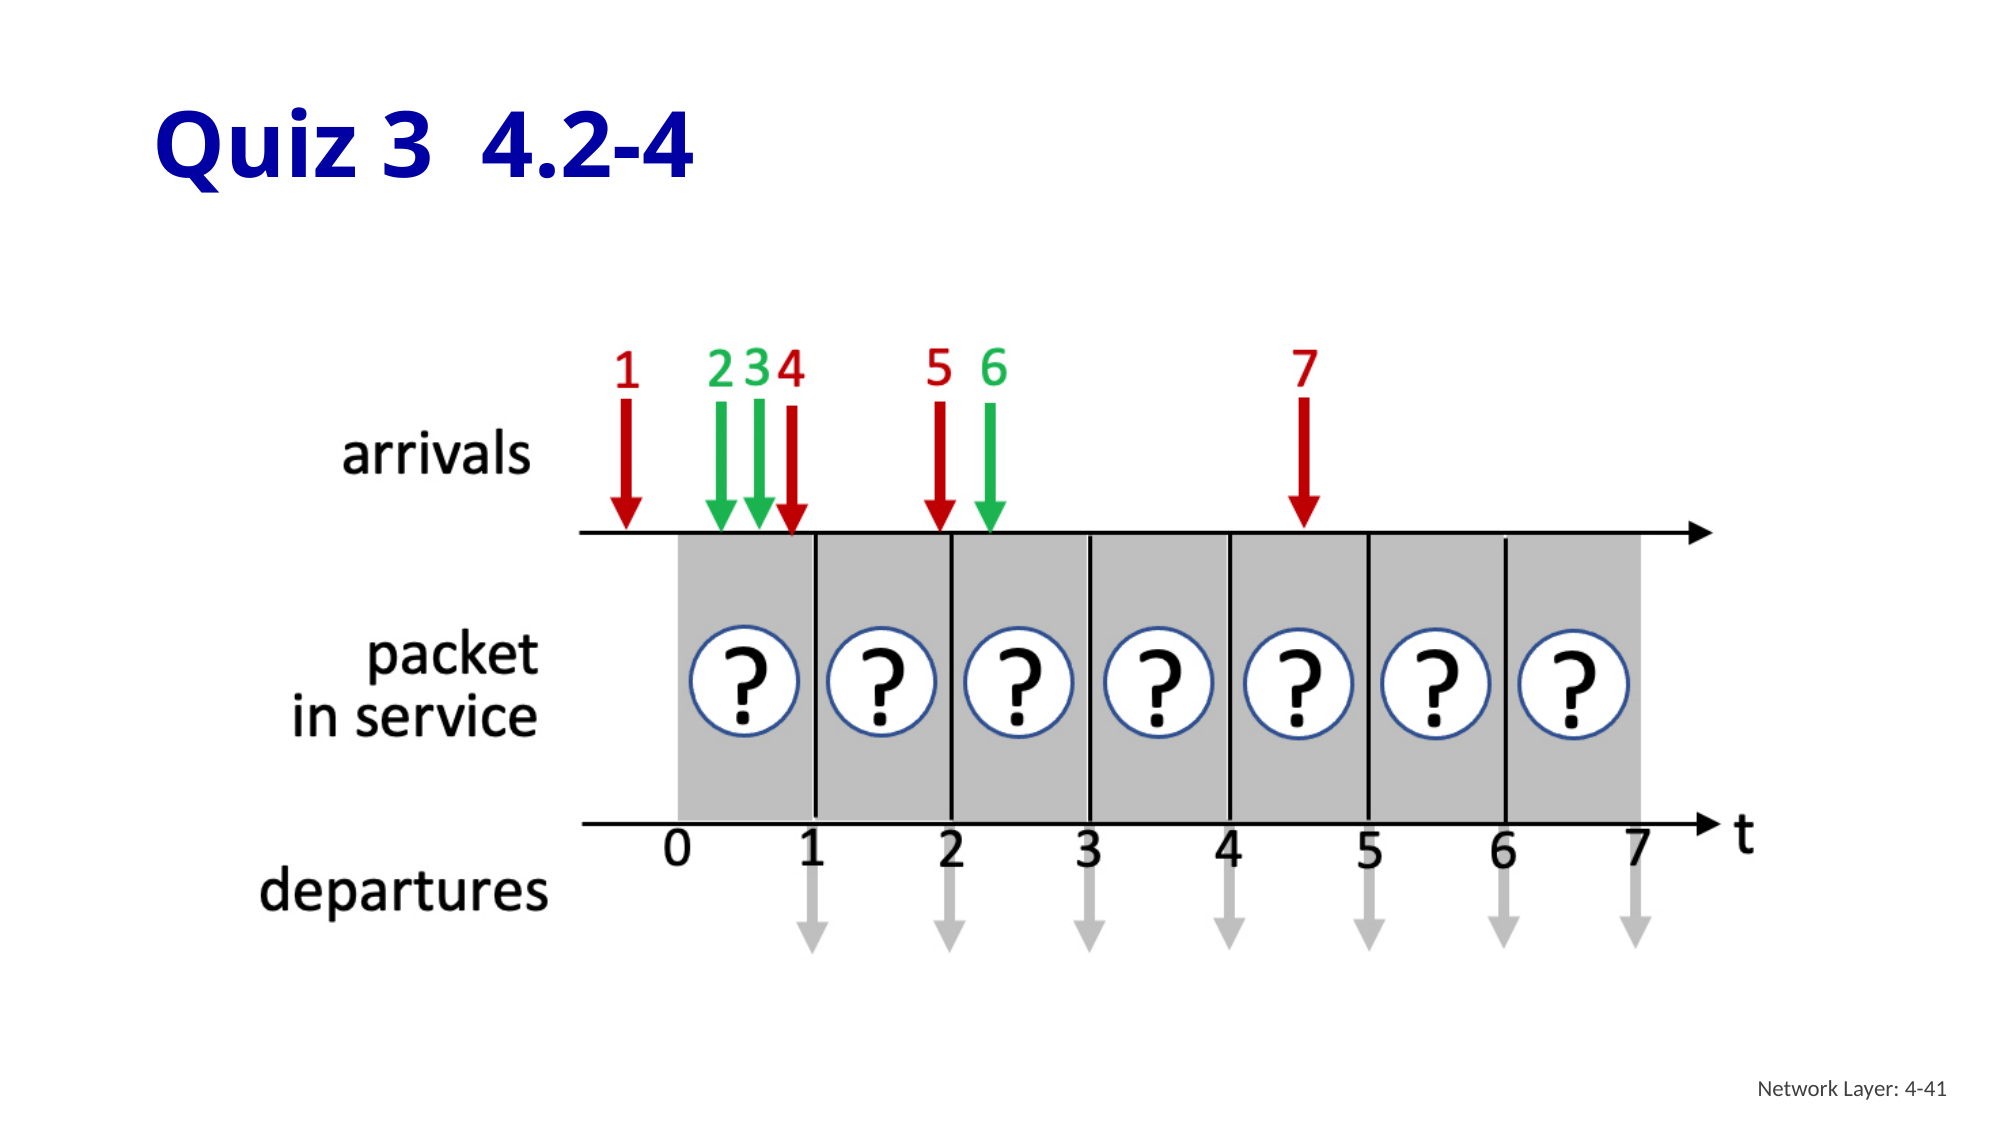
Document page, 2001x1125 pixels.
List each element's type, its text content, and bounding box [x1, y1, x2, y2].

slide_number Network Layer: 4-41 [1512, 1056, 1963, 1117]
picture [151, 233, 1849, 1014]
title Quiz 3 4.2-4 [137, 74, 1863, 221]
